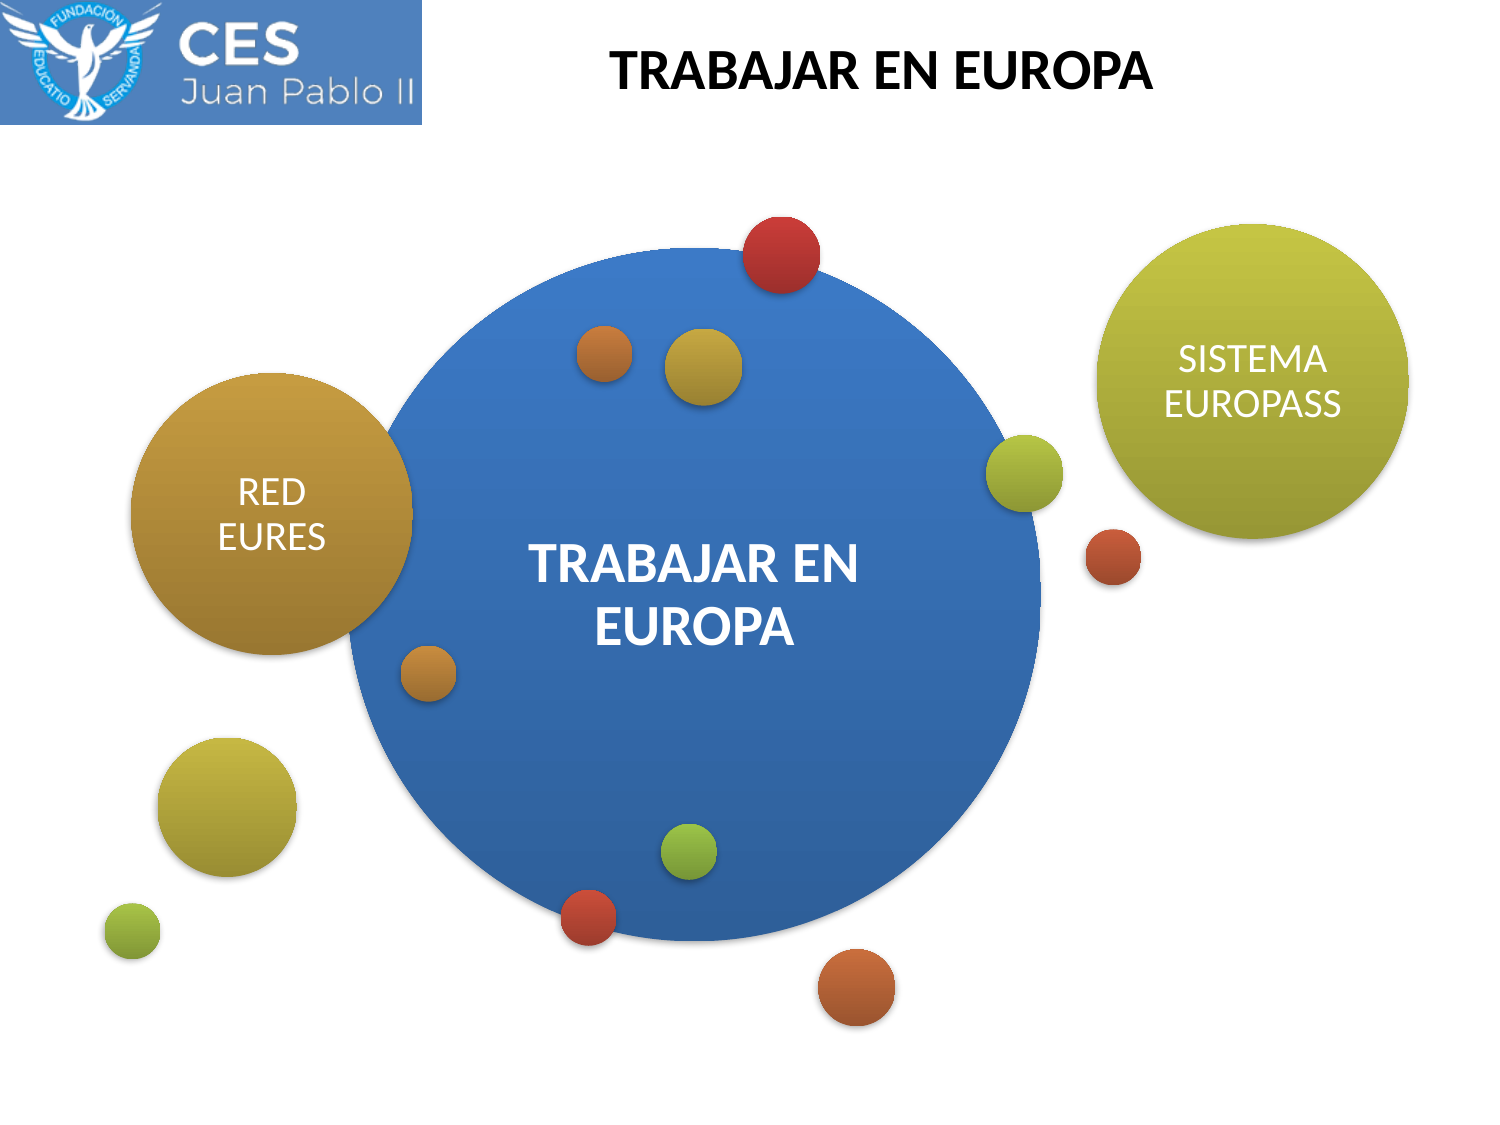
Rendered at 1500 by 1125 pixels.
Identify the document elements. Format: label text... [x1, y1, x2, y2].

text_box TRABAJAR EN EUROPA [454, 30, 1309, 102]
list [111, 195, 1402, 1047]
picture [0, 0, 423, 126]
